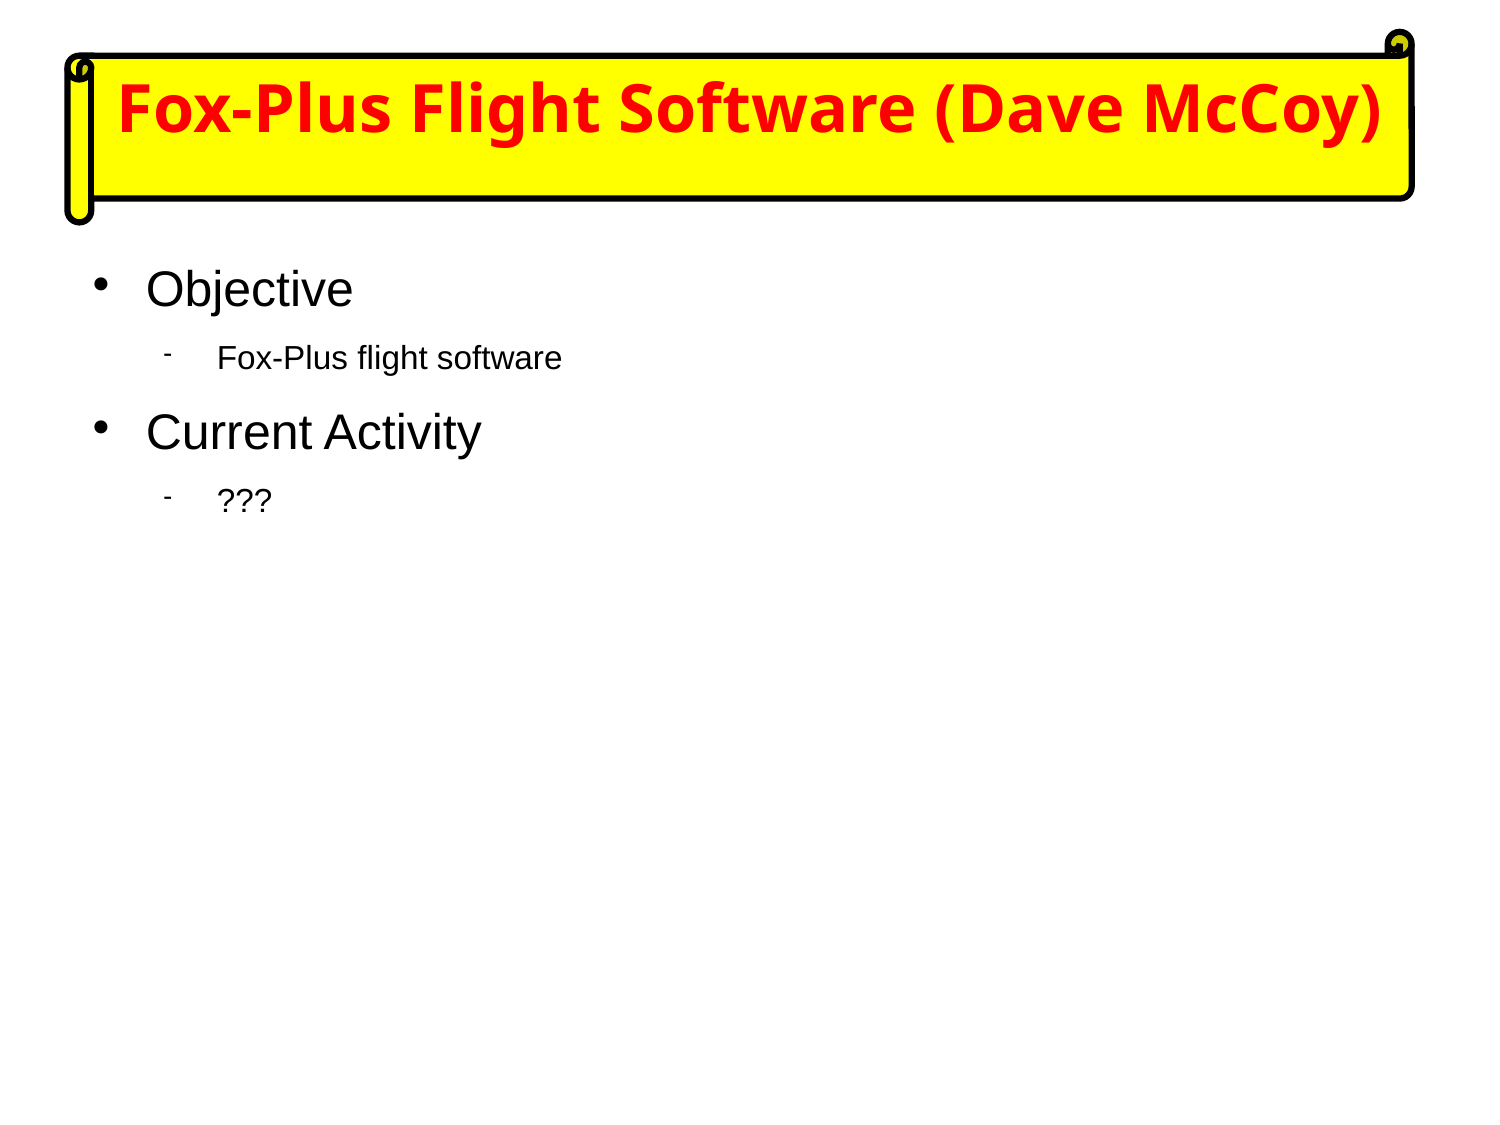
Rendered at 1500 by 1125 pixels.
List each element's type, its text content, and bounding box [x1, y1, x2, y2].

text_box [0, 31, 1500, 223]
list Objective Fox-Plus flight software Current Activity ??? [75, 263, 1425, 916]
